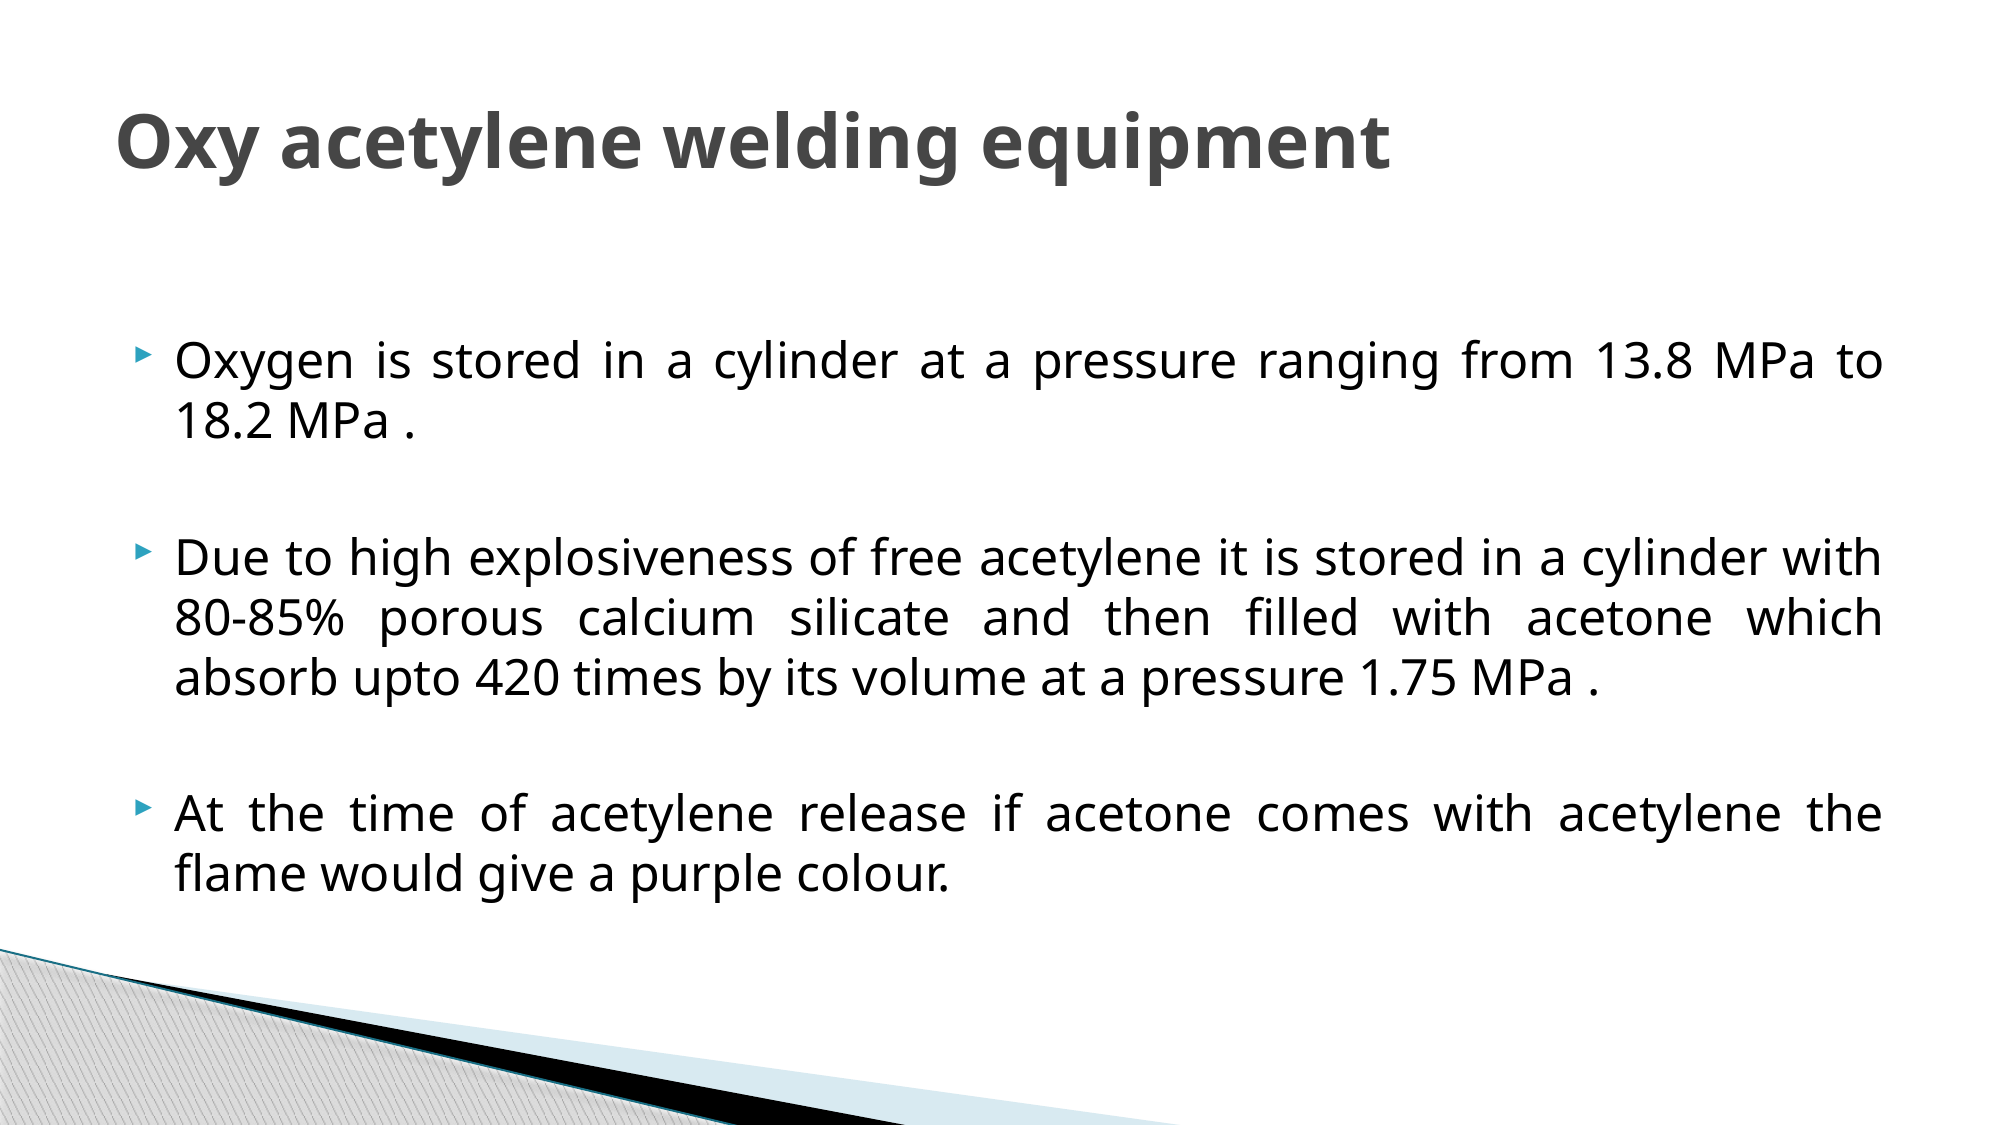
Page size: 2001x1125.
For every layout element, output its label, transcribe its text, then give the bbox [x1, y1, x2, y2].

title Oxy acetylene welding equipment [99, 45, 1900, 233]
list Oxygen is stored in a cylinder at a pressure ranging from 13.8 MPa to 18.2 MPa . Due to high explosiveness of free acetylene it is stored in a cylinder with 80‐85% porous calcium silicate and then filled with acetone which absorb upto 420 times by its volume at a pressure 1.75 MPa . At the time of acetylene release if acetone comes with acetylene the flame would give a purple colour. [99, 243, 1900, 986]
